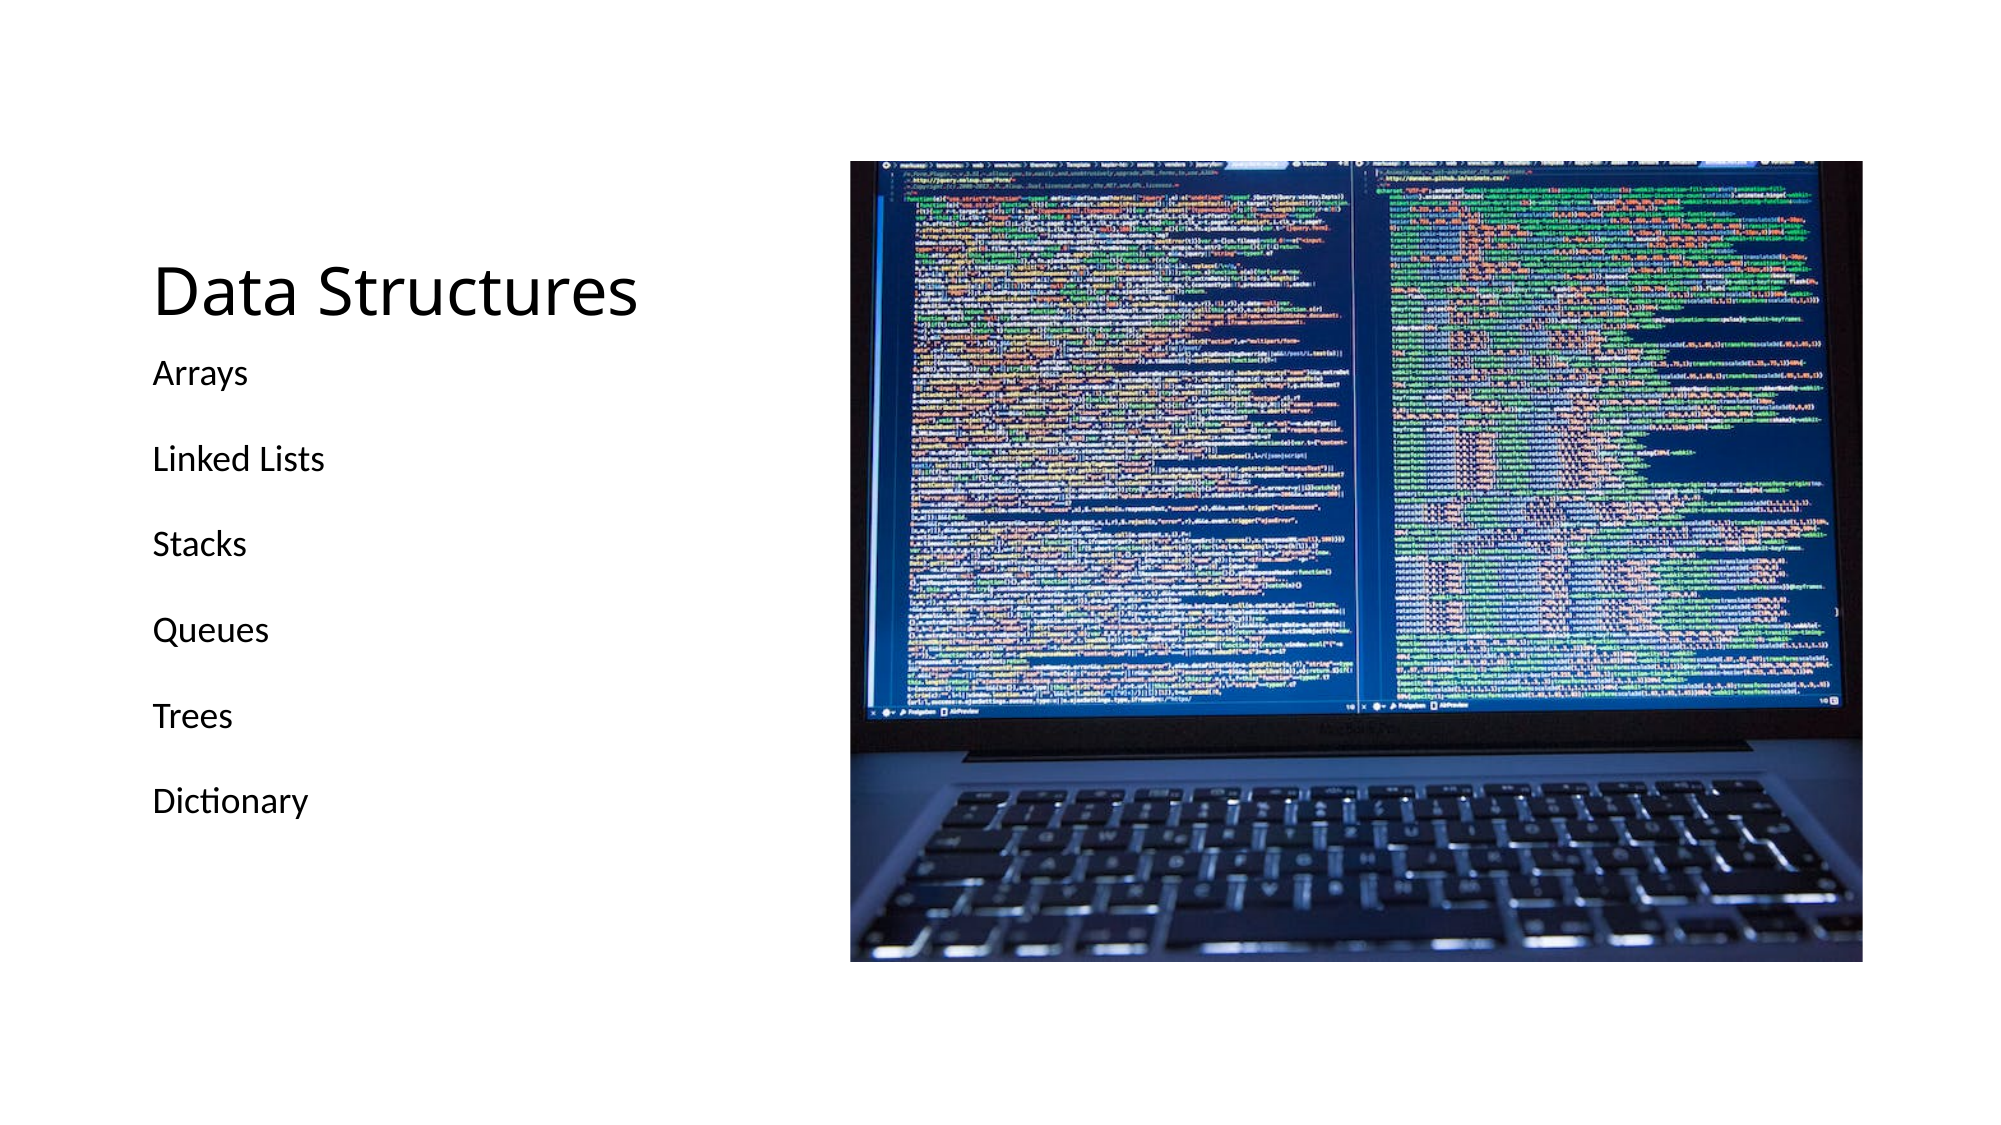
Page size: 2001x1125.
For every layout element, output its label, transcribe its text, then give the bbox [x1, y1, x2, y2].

picture [850, 161, 1863, 962]
list Arrays Linked Lists Stacks Queues Trees Dictionary [137, 337, 783, 963]
title Data Structures [137, 75, 783, 337]
